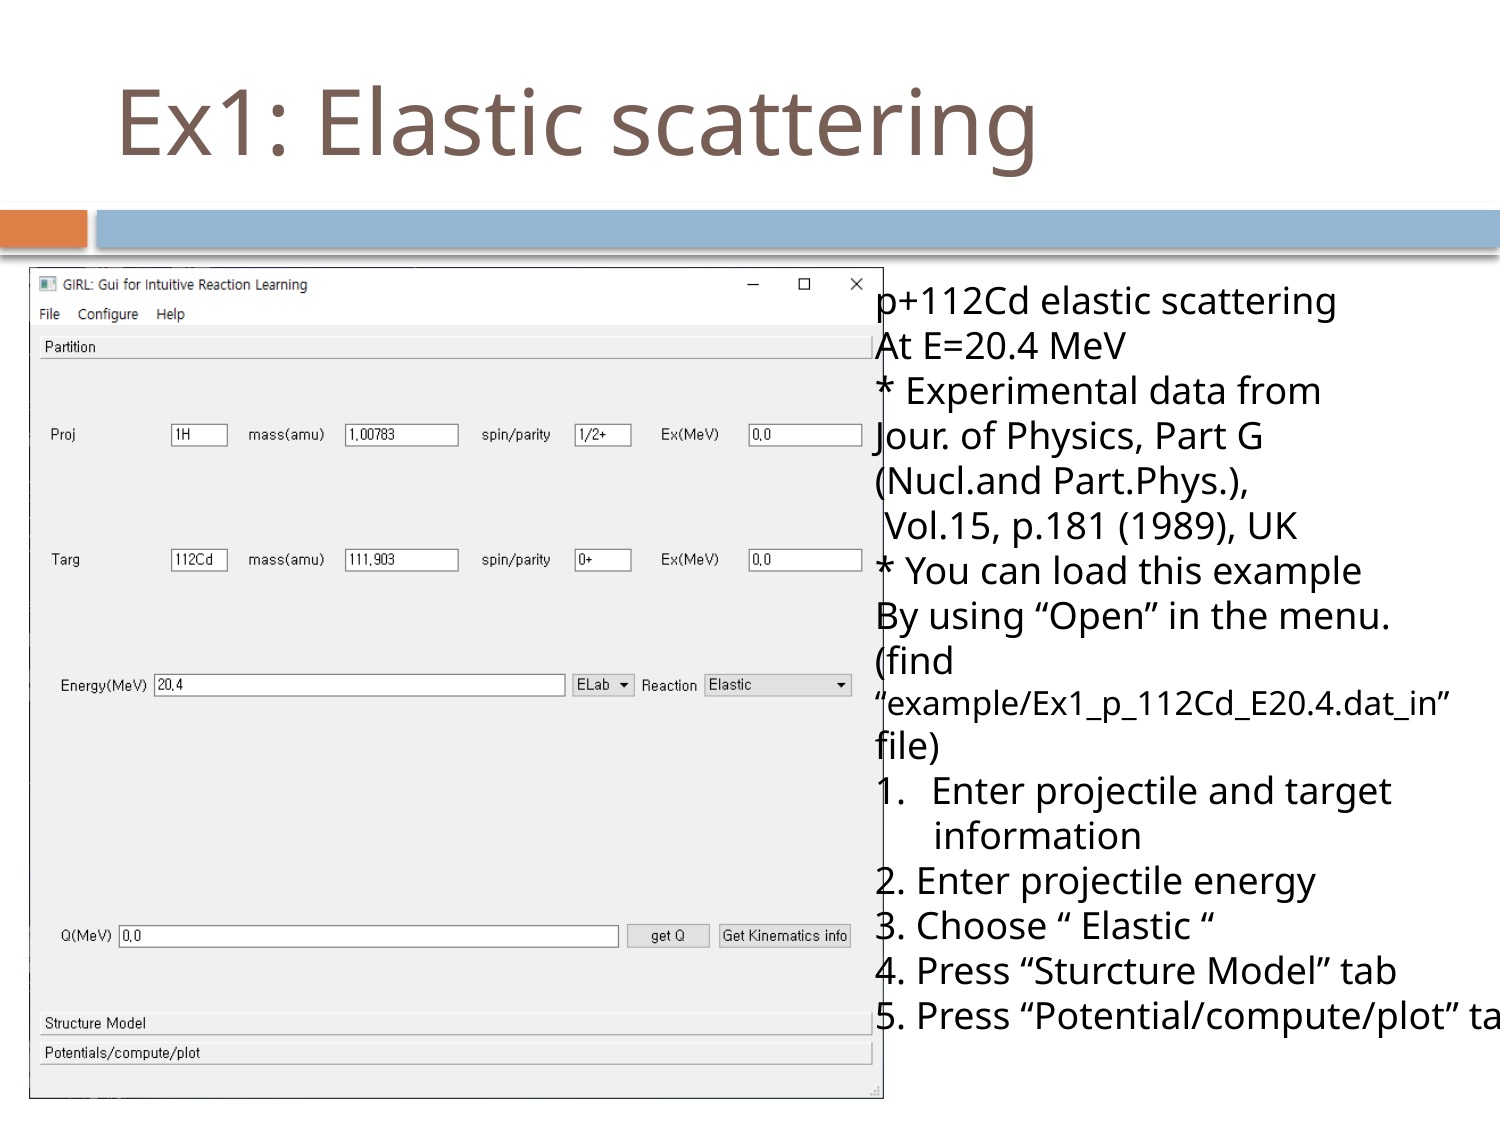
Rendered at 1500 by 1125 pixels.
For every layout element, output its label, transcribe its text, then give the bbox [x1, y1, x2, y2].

picture [29, 266, 885, 1100]
title Ex1: Elastic scattering [99, 37, 1438, 200]
text_box p+112Cd elastic scattering At E=20.4 MeV * Experimental data from Jour. of Physics, Part G (Nucl.and Part.Phys.), Vol.15, p.181 (1989), UK * You can load this example By using “Open” in the menu. (find “example/Ex1_p_112Cd_E20.4.dat_in” file) Enter projectile and target information 2. Enter projectile energy 3. Choose “ Elastic “ 4. Press “Sturcture Model” tab 5. Press “Potential/compute/plot” tab [888, 269, 1500, 1045]
